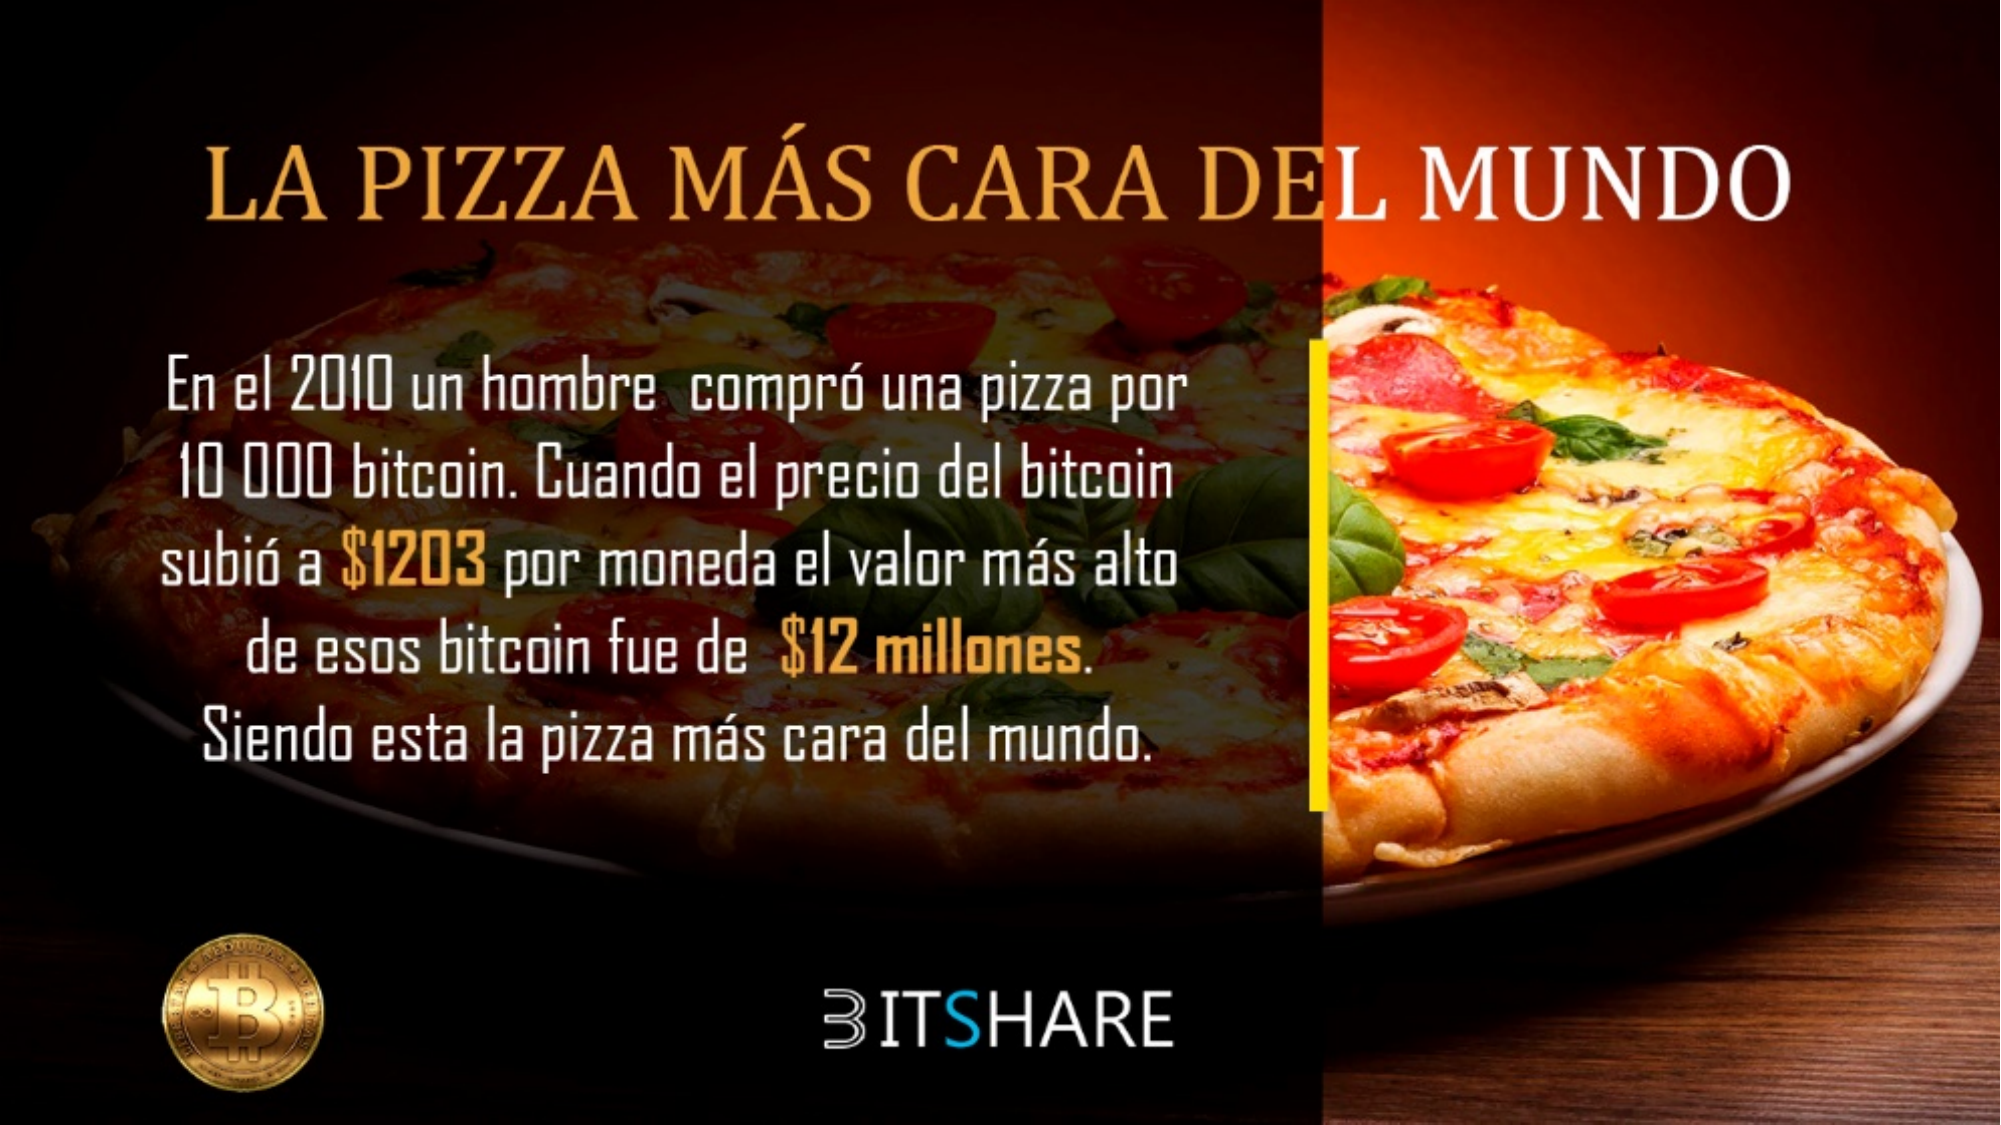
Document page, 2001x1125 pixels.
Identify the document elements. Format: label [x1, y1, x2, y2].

list [0, 0, 2000, 1125]
